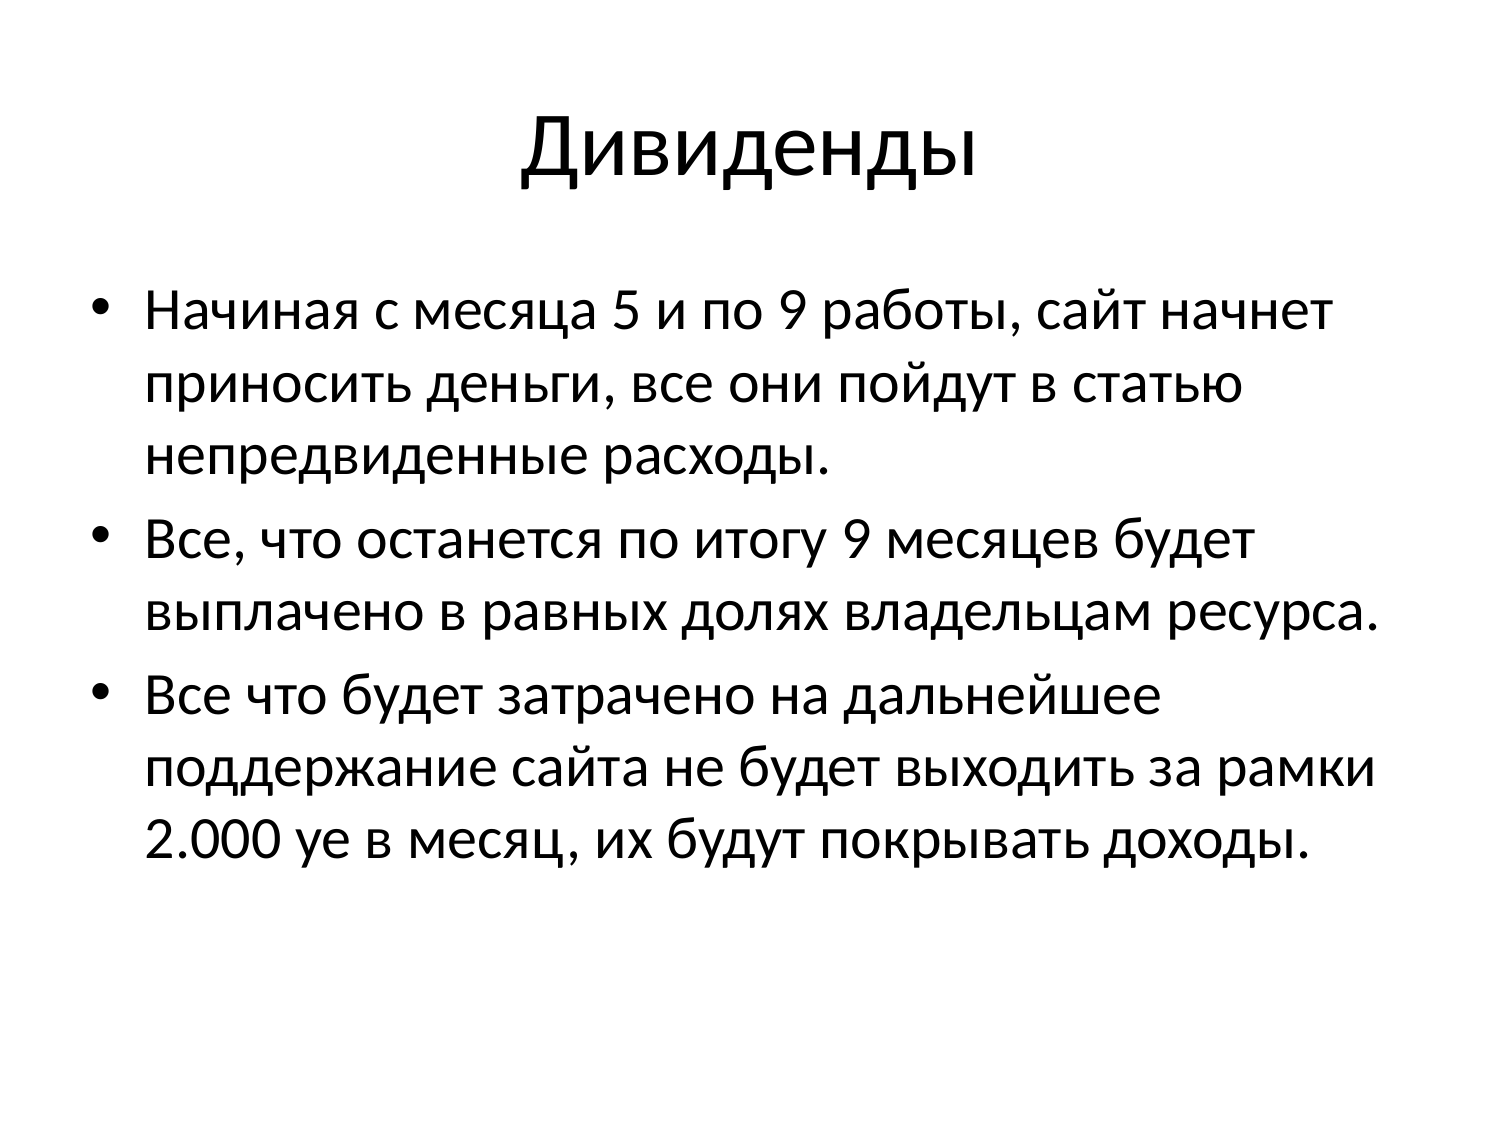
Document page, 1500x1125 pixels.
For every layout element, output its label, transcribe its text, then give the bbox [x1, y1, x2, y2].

list Начиная с месяца 5 и по 9 работы, сайт начнет приносить деньги, все они пойдут в статью непредвиденные расходы. Все, что останется по итогу 9 месяцев будет выплачено в равных долях владельцам ресурса. Все что будет затрачено на дальнейшее поддержание сайта не будет выходить за рамки 2.000 уе в месяц, их будут покрывать доходы. [75, 262, 1425, 1005]
title Дивиденды [75, 45, 1425, 233]
